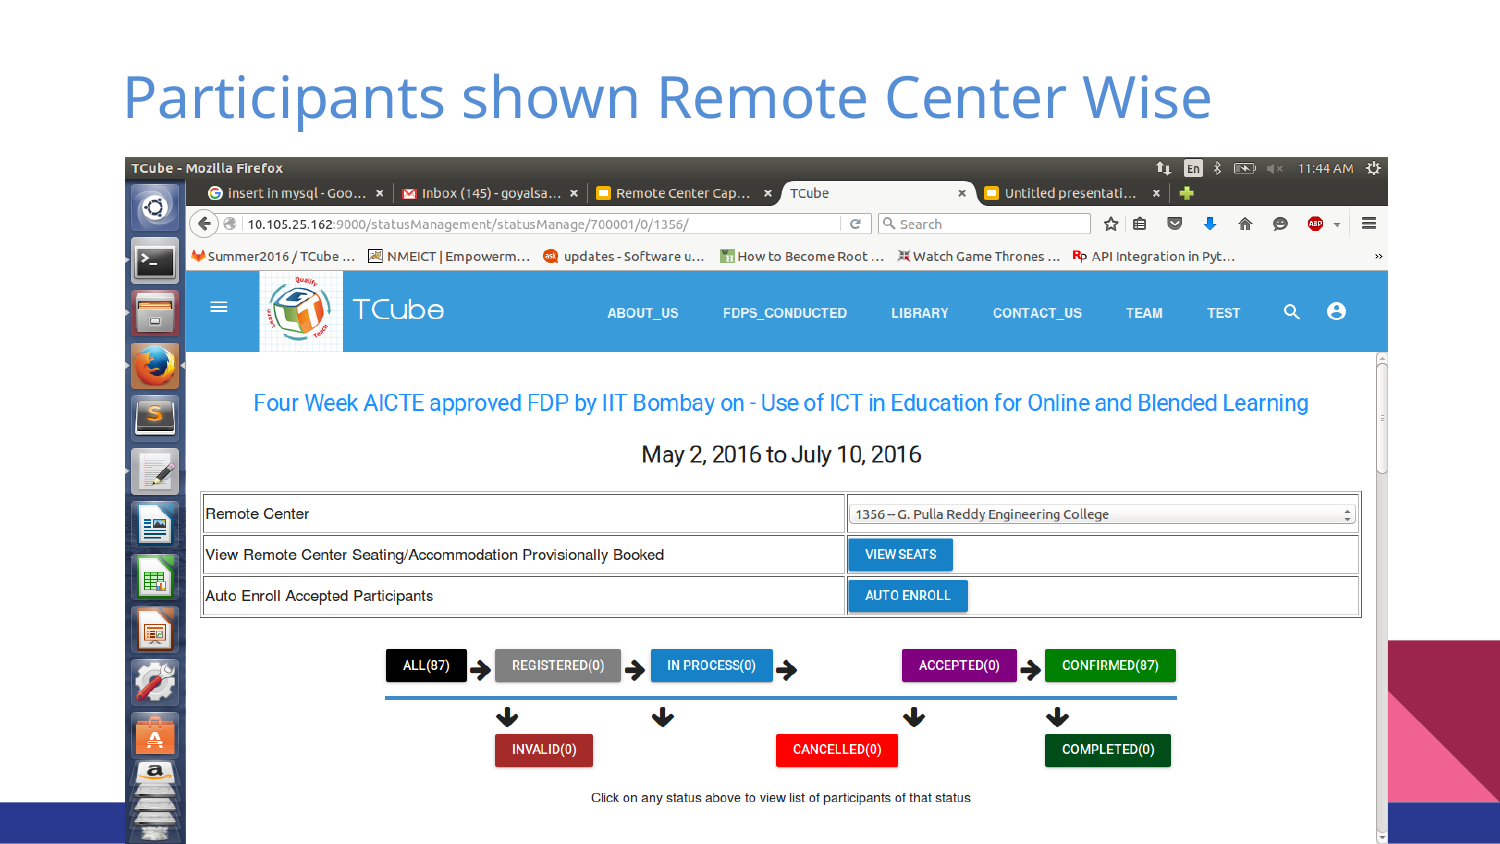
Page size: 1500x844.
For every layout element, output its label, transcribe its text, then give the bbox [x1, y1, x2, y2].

text_box Participants shown Remote Center Wise [0, 0, 1500, 750]
picture [124, 157, 1388, 844]
